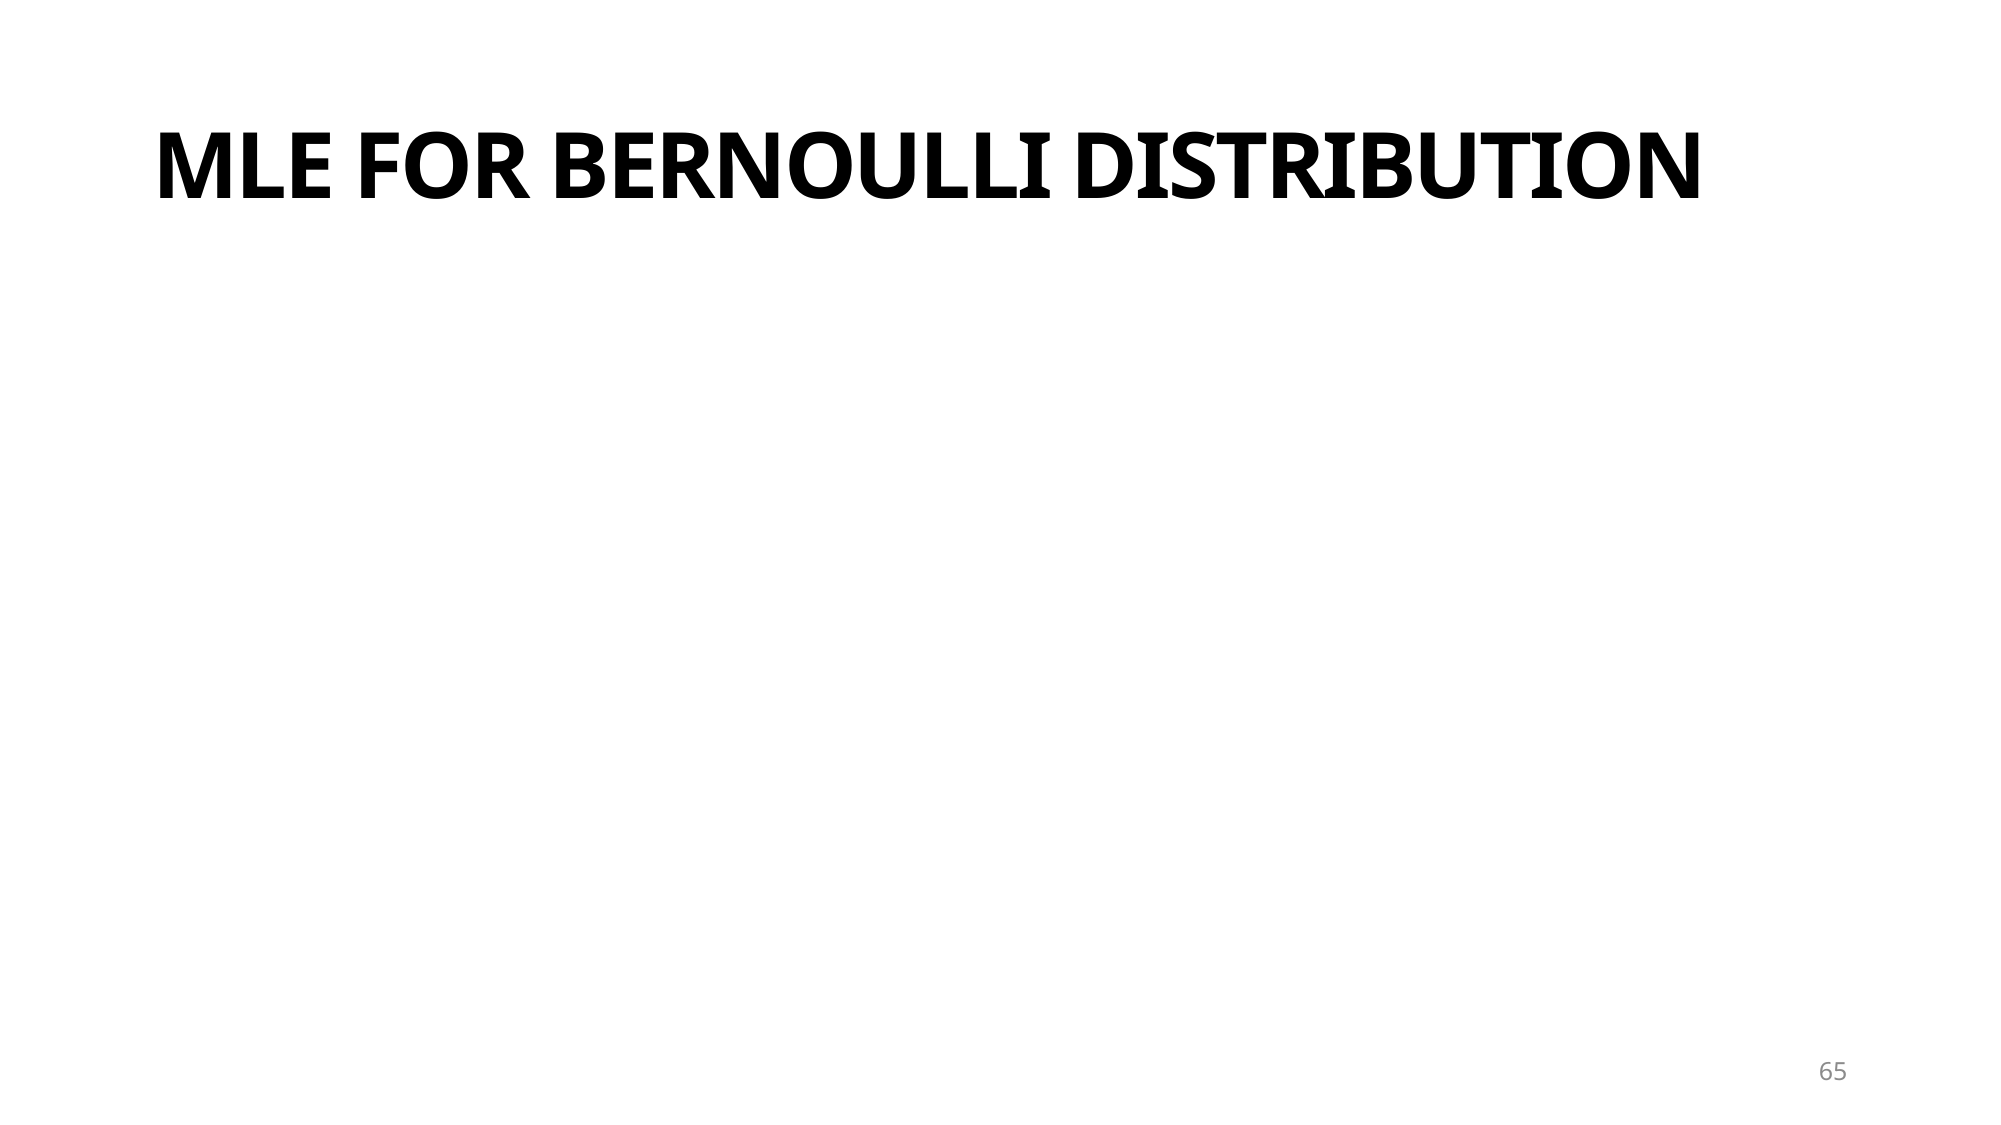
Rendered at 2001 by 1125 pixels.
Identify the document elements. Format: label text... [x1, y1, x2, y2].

slide_number 65 [1412, 1042, 1863, 1103]
title MLE FOR BERNOULLI DISTRIBUTION [137, 59, 1863, 278]
